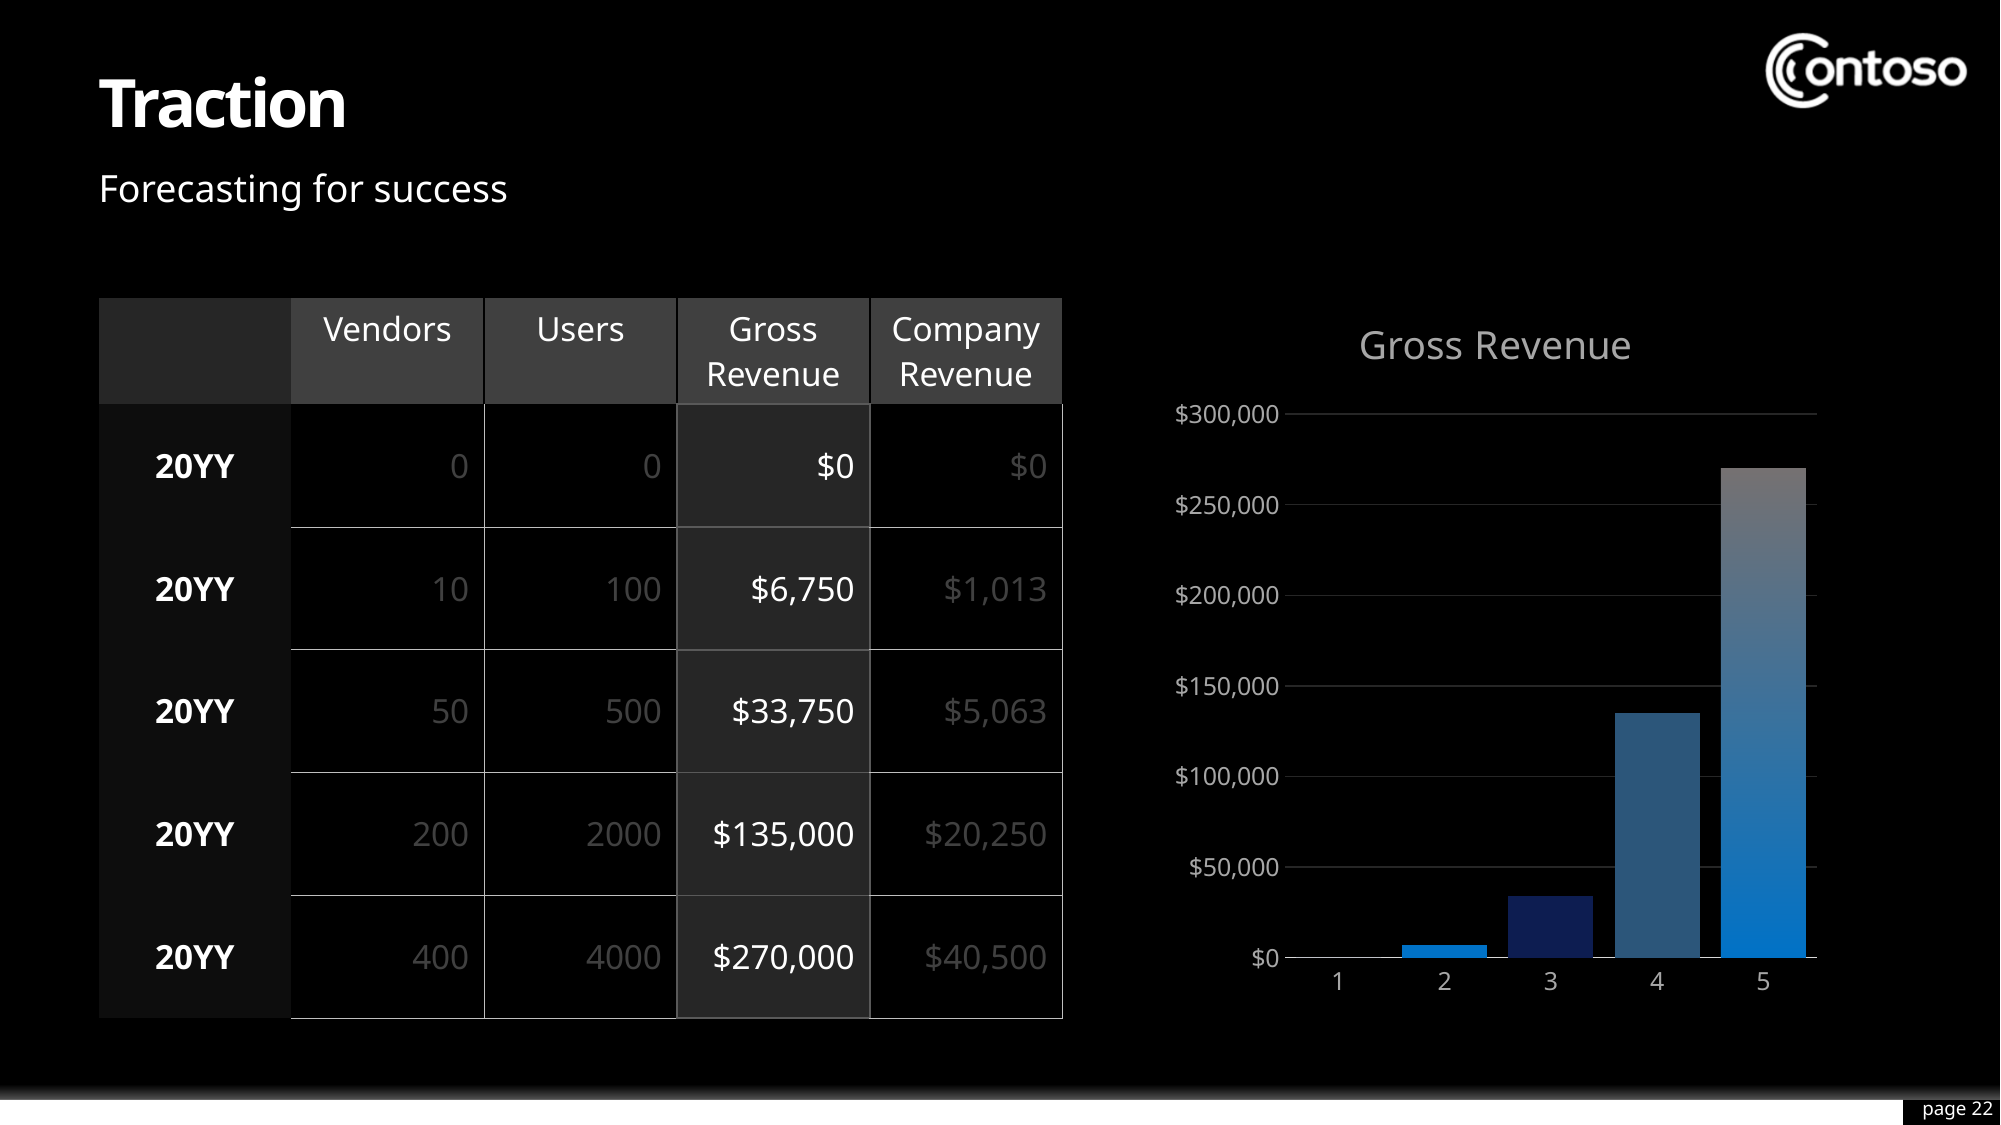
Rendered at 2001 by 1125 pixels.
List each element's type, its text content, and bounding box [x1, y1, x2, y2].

slide_number page 22 [1903, 1096, 1994, 1123]
table_cell 2000 [485, 773, 676, 895]
table_cell 200 [291, 773, 484, 895]
table_cell $0 [678, 405, 869, 526]
table_header Vendors [291, 298, 483, 404]
table_header Gross Revenue [678, 298, 869, 403]
table_cell $0 [871, 404, 1062, 527]
table_cell $270,000 [678, 896, 869, 1017]
table_cell $5,063 [871, 650, 1062, 772]
table_cell 20YY [99, 773, 291, 895]
table_cell 100 [485, 528, 676, 649]
table_cell $40,500 [871, 896, 1062, 1018]
table_cell $135,000 [678, 773, 869, 895]
table_header [99, 298, 291, 404]
picture [1758, 26, 1974, 110]
table_header Company Revenue [871, 298, 1062, 404]
table_cell 0 [291, 404, 484, 527]
table_cell 500 [485, 650, 676, 772]
table_cell $1,013 [871, 528, 1062, 649]
table_cell 10 [291, 528, 484, 649]
table_cell $20,250 [871, 773, 1062, 895]
table_cell $6,750 [678, 528, 869, 649]
table_header Users [485, 298, 676, 404]
table_cell 20YY [99, 895, 291, 1018]
table_cell 20YY [99, 650, 291, 773]
text_box Forecasting for success [98, 165, 1735, 207]
table_cell 4000 [485, 896, 676, 1018]
table_cell $33,750 [678, 651, 869, 772]
table_cell 400 [291, 896, 484, 1018]
table_cell 20YY [99, 527, 291, 650]
chart [1161, 283, 1830, 1013]
table_cell 50 [291, 650, 484, 772]
title Traction [98, 70, 1735, 142]
table_cell 0 [485, 404, 676, 527]
table_cell 20YY [99, 404, 291, 527]
